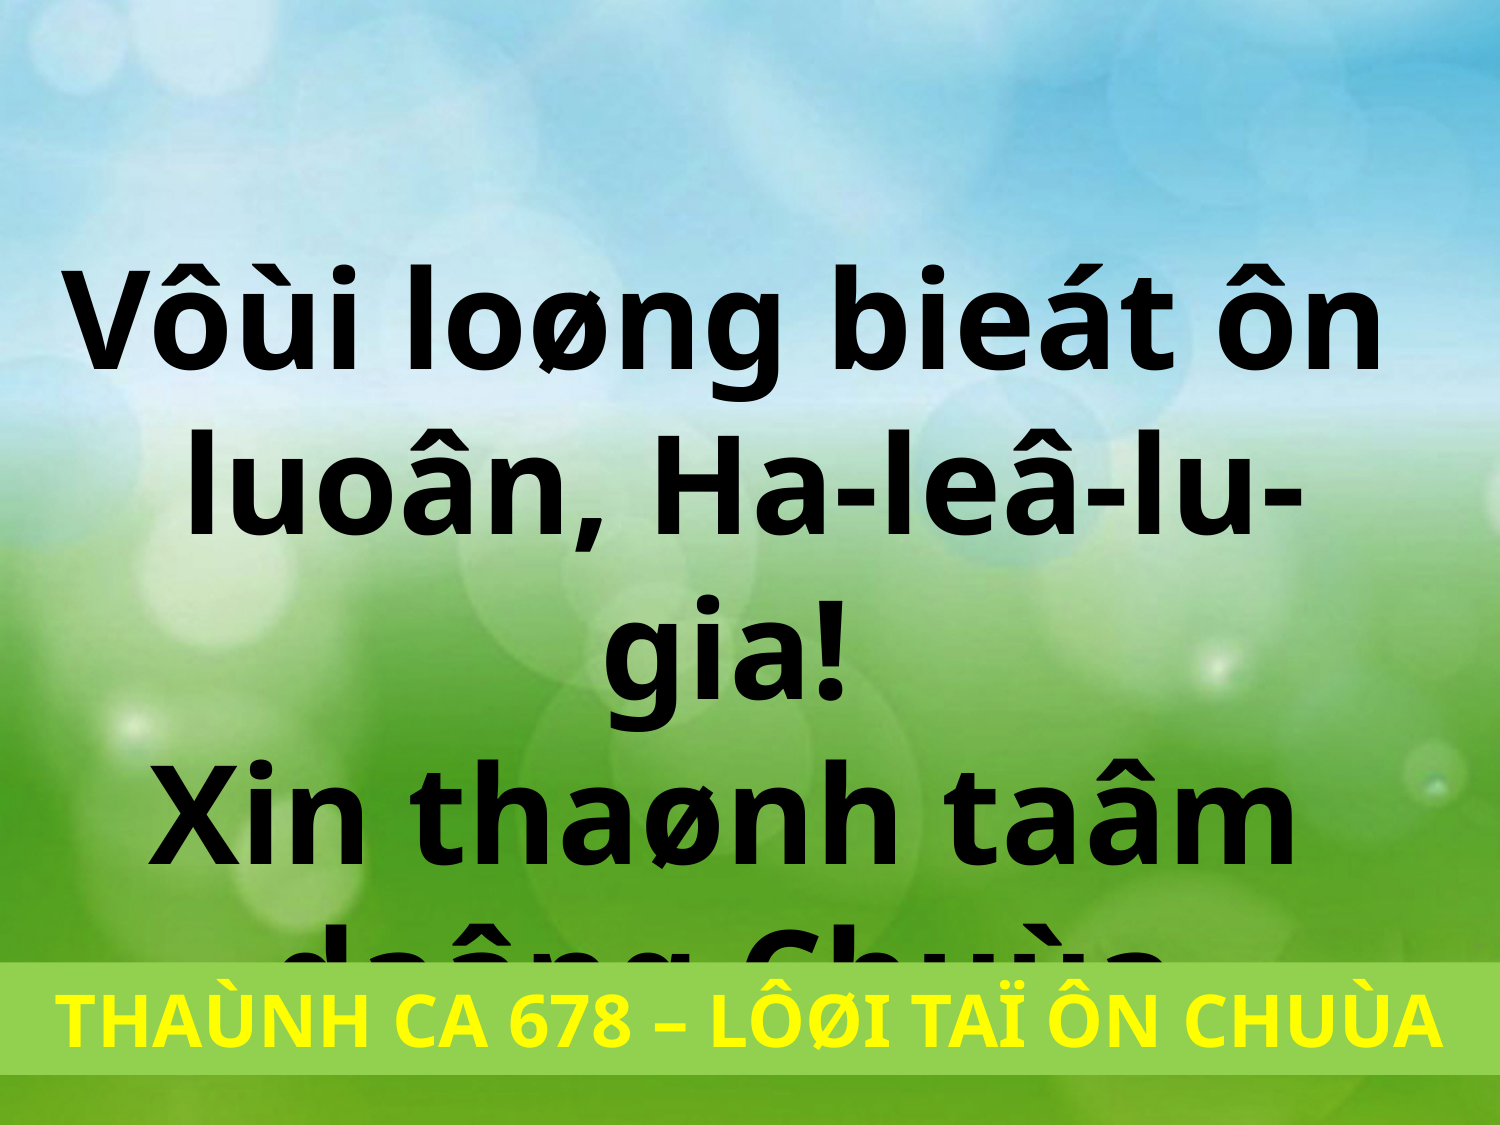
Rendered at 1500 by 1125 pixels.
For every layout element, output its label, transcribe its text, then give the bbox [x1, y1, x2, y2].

picture [0, 1075, 1500, 1125]
text_box THAÙNH CA 678 – LÔØI TAÏ ÔN CHUÙA [0, 962, 1500, 1075]
picture [0, 0, 1500, 962]
text_box Vôùi loøng bieát ôn luoân, Ha-leâ-lu-gia! Xin thaønh taâm daâng Chuùa. [43, 224, 1444, 962]
